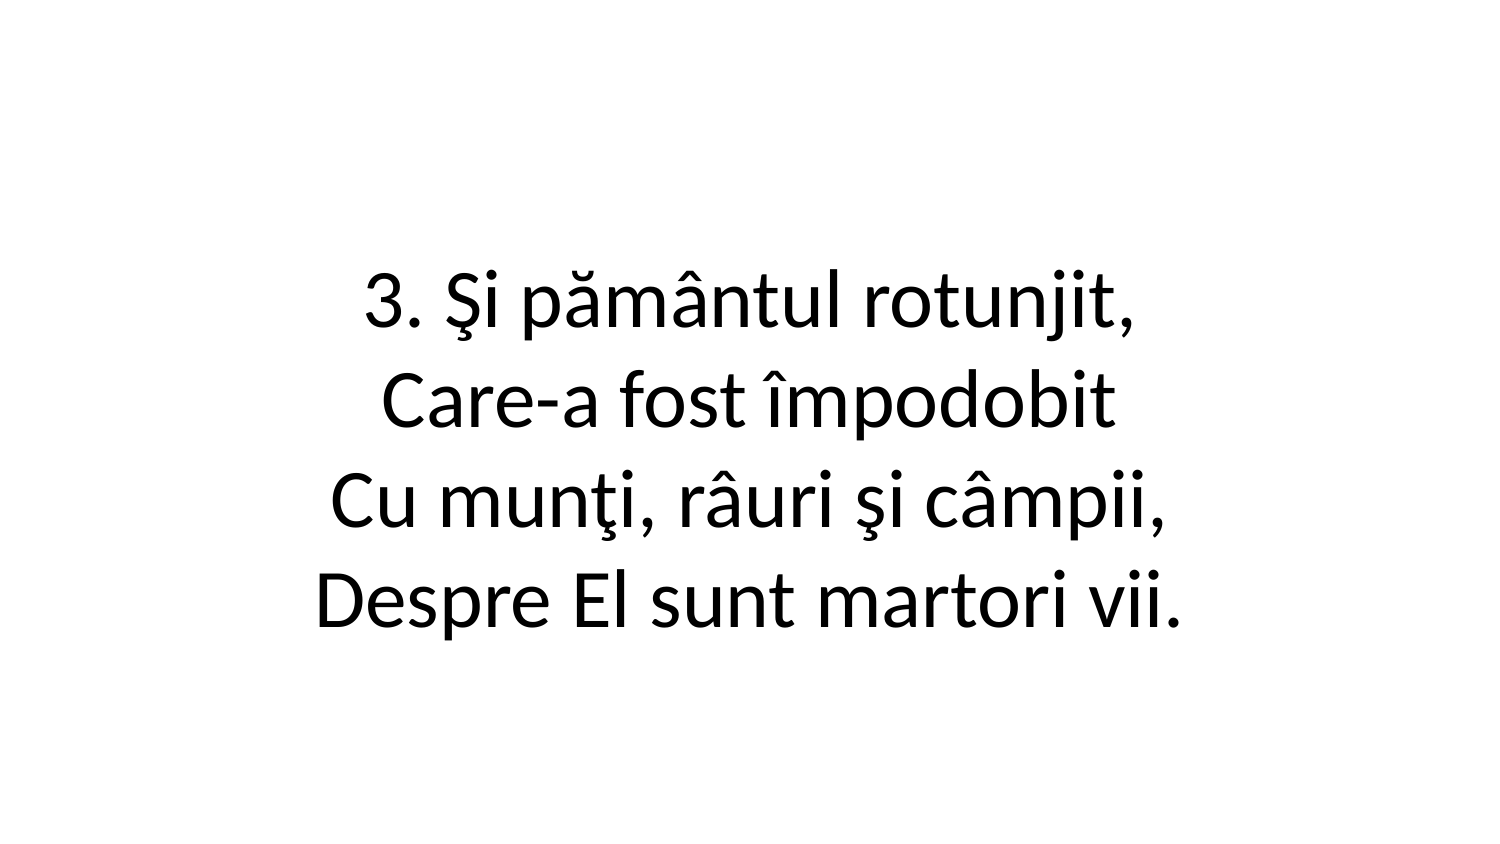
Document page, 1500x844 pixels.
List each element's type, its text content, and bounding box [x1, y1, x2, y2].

text_box 3. Şi pământul rotunjit, Care-a fost împodobit Cu munţi, râuri şi câmpii, Despre El sunt martori vii. [299, 192, 1201, 652]
